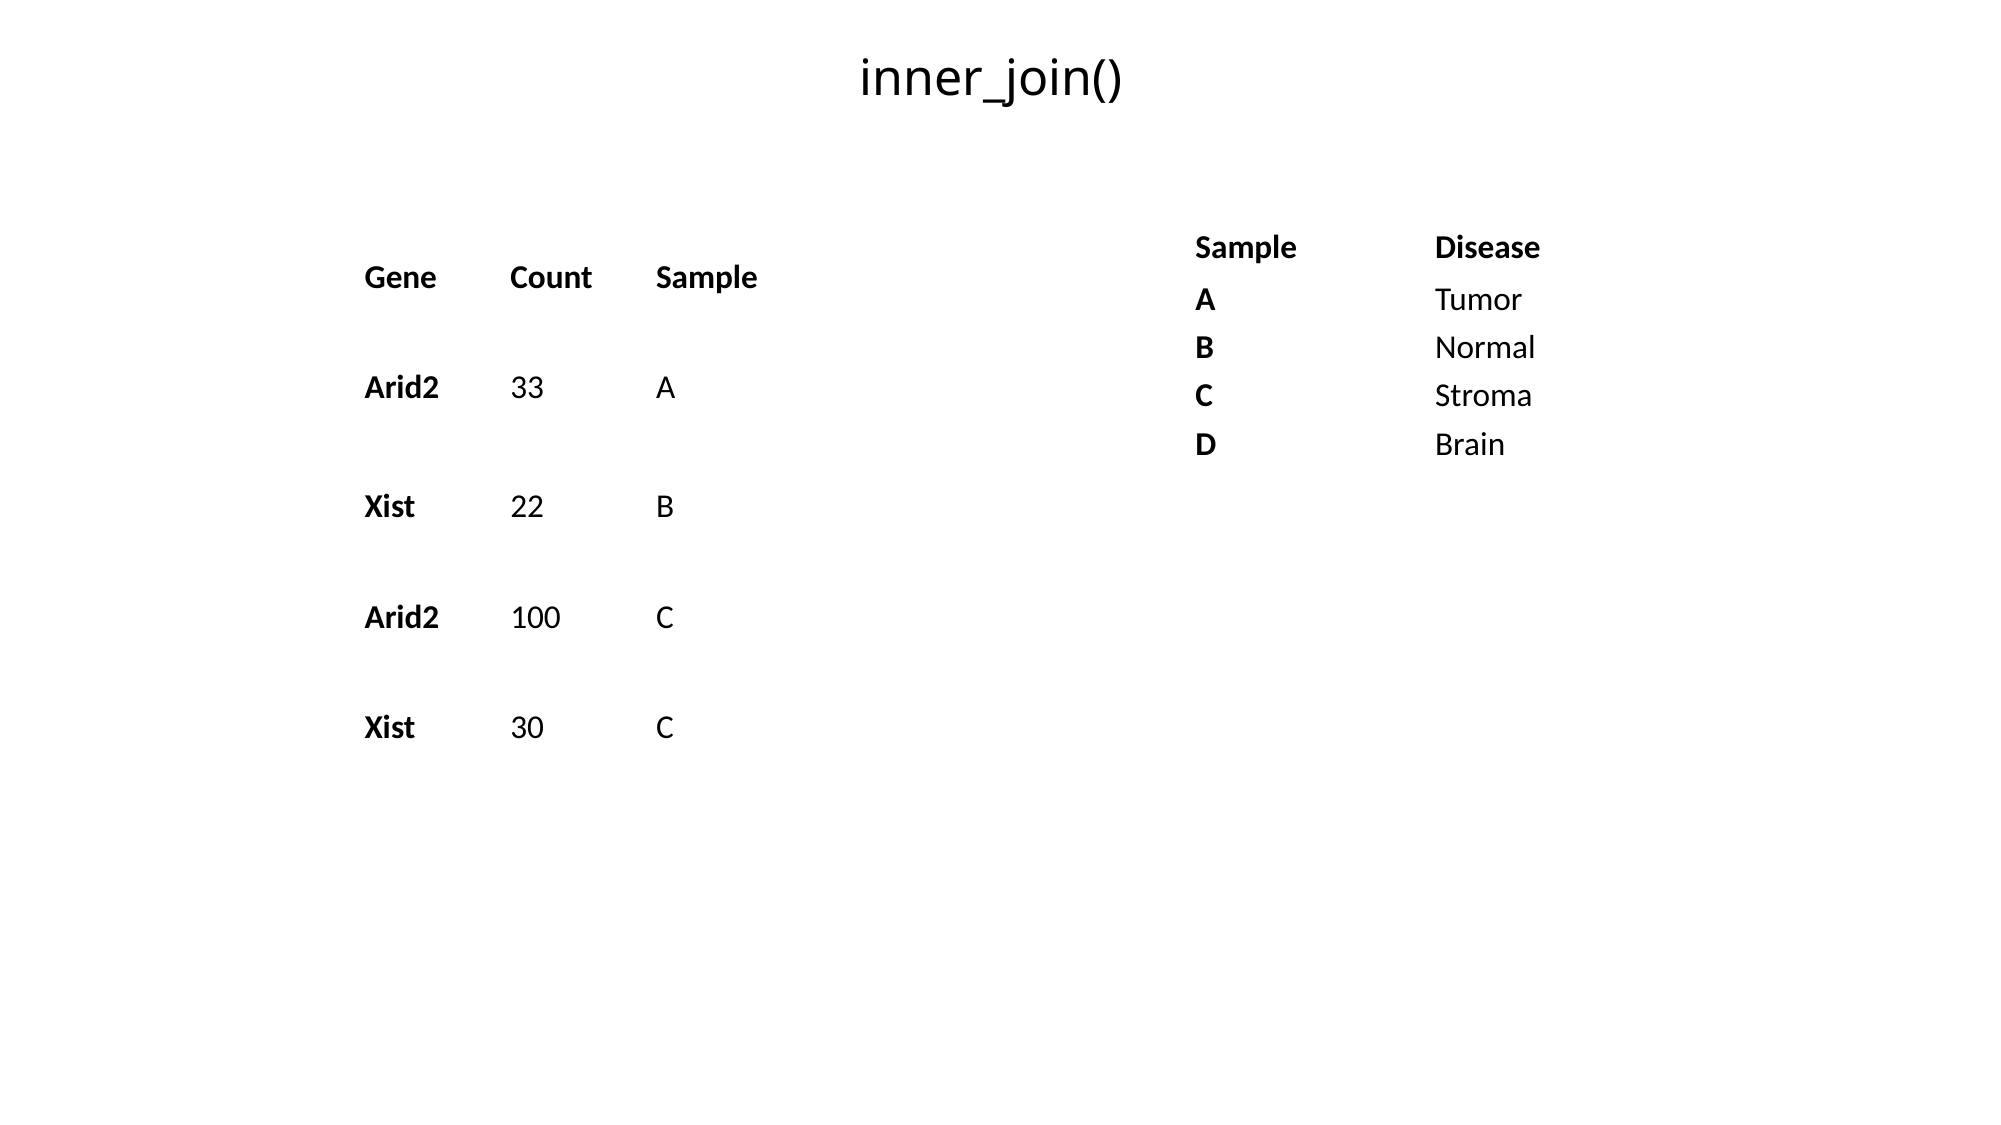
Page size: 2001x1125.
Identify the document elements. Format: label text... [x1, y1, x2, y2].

table_cell C [652, 565, 840, 675]
text_box inner_join() [855, 40, 1128, 110]
table_cell Stroma [1431, 374, 1671, 423]
table_cell Xist [360, 675, 506, 785]
table_cell B [652, 454, 840, 565]
table_cell A [652, 327, 840, 454]
table_cell 33 [506, 327, 652, 454]
table_cell 100 [506, 565, 652, 675]
table_header Count [506, 233, 652, 327]
table_cell Tumor [1431, 278, 1671, 326]
table_header Sample [1191, 223, 1431, 278]
table_cell Brain [1431, 423, 1671, 471]
table_cell Arid2 [360, 327, 506, 454]
table_cell Arid2 [360, 565, 506, 675]
table_cell C [652, 675, 840, 785]
table_header Gene [360, 233, 506, 327]
table_cell Xist [360, 454, 506, 565]
table_cell B [1191, 326, 1431, 374]
table_header Sample [652, 233, 840, 327]
table_cell Normal [1431, 326, 1671, 374]
table_cell 30 [506, 675, 652, 785]
table_cell C [1191, 374, 1431, 423]
table_header Disease [1431, 223, 1671, 278]
table_cell 22 [506, 454, 652, 565]
table_cell D [1191, 423, 1431, 471]
table_cell A [1191, 278, 1431, 326]
